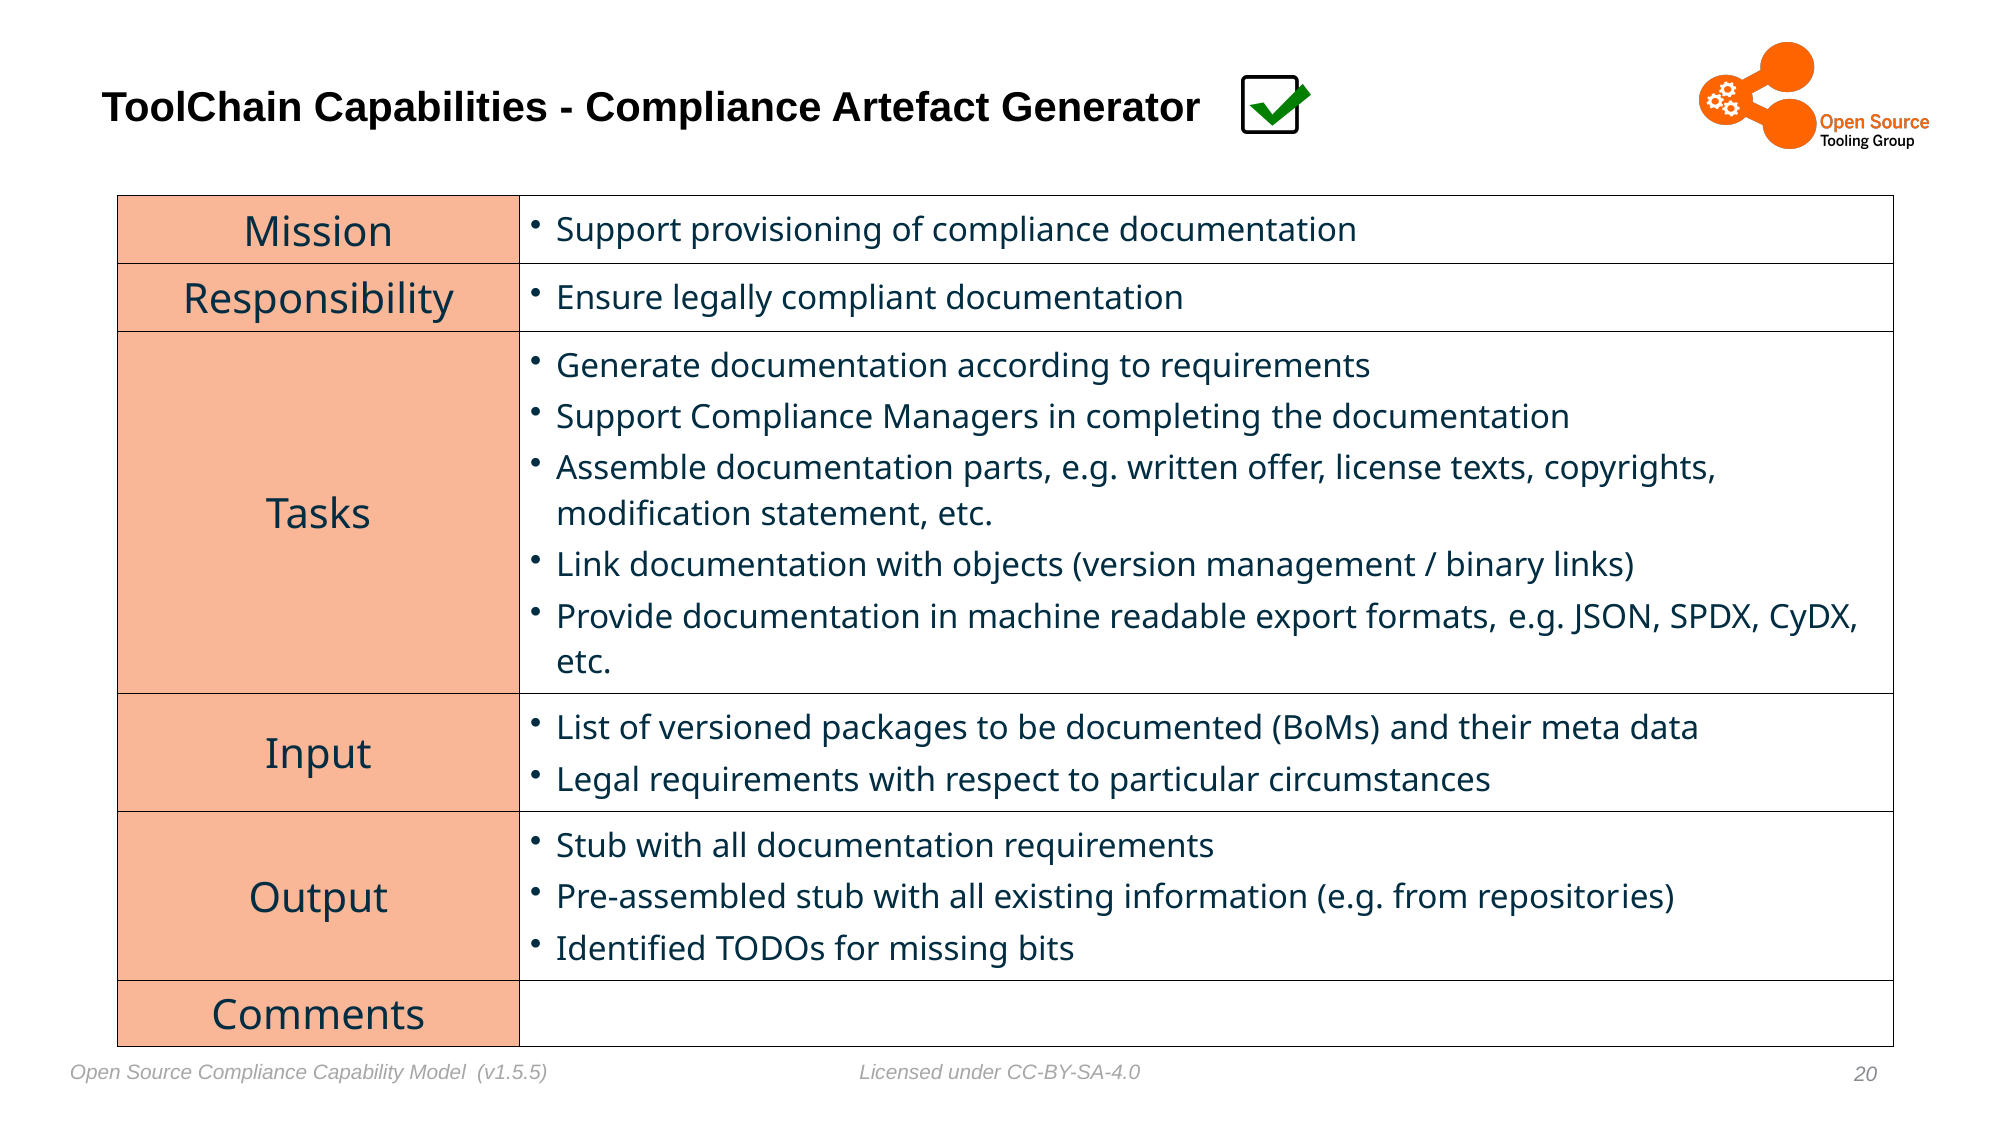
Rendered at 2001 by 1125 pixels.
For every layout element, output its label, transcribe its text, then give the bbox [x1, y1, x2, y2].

table_cell List of versioned packages to be documented (BoMs) and their meta data Legal requirements with respect to particular circumstances [520, 694, 1893, 811]
table_cell Comments [118, 981, 519, 1046]
table_header Support provisioning of compliance documentation [520, 196, 1893, 263]
slide_number 20 [1843, 1053, 1886, 1092]
picture [1241, 75, 1312, 134]
table_cell Input [118, 694, 519, 811]
table_cell Responsibility [118, 264, 519, 331]
title ToolChain Capabilities - Compliance Artefact Generator [93, 58, 1707, 157]
table_cell [520, 981, 1893, 1046]
table_header Mission [118, 196, 519, 263]
picture [1699, 42, 1929, 149]
table_cell Tasks [118, 332, 519, 693]
table_cell Ensure legally compliant documentation [520, 264, 1893, 331]
table_cell Generate documentation according to requirements Support Compliance Managers in completing the documentation Assemble documentation parts, e.g. written offer, license texts, copyrights, modification statement, etc. Link documentation with objects (version management / binary links) Provide documentation in machine readable export formats, e.g. JSON, SPDX, CyDX, etc. [520, 332, 1893, 693]
table_cell Output [118, 812, 519, 980]
table_cell Stub with all documentation requirements Pre-assembled stub with all existing information (e.g. from repositories) Identified TODOs for missing bits [520, 812, 1893, 980]
